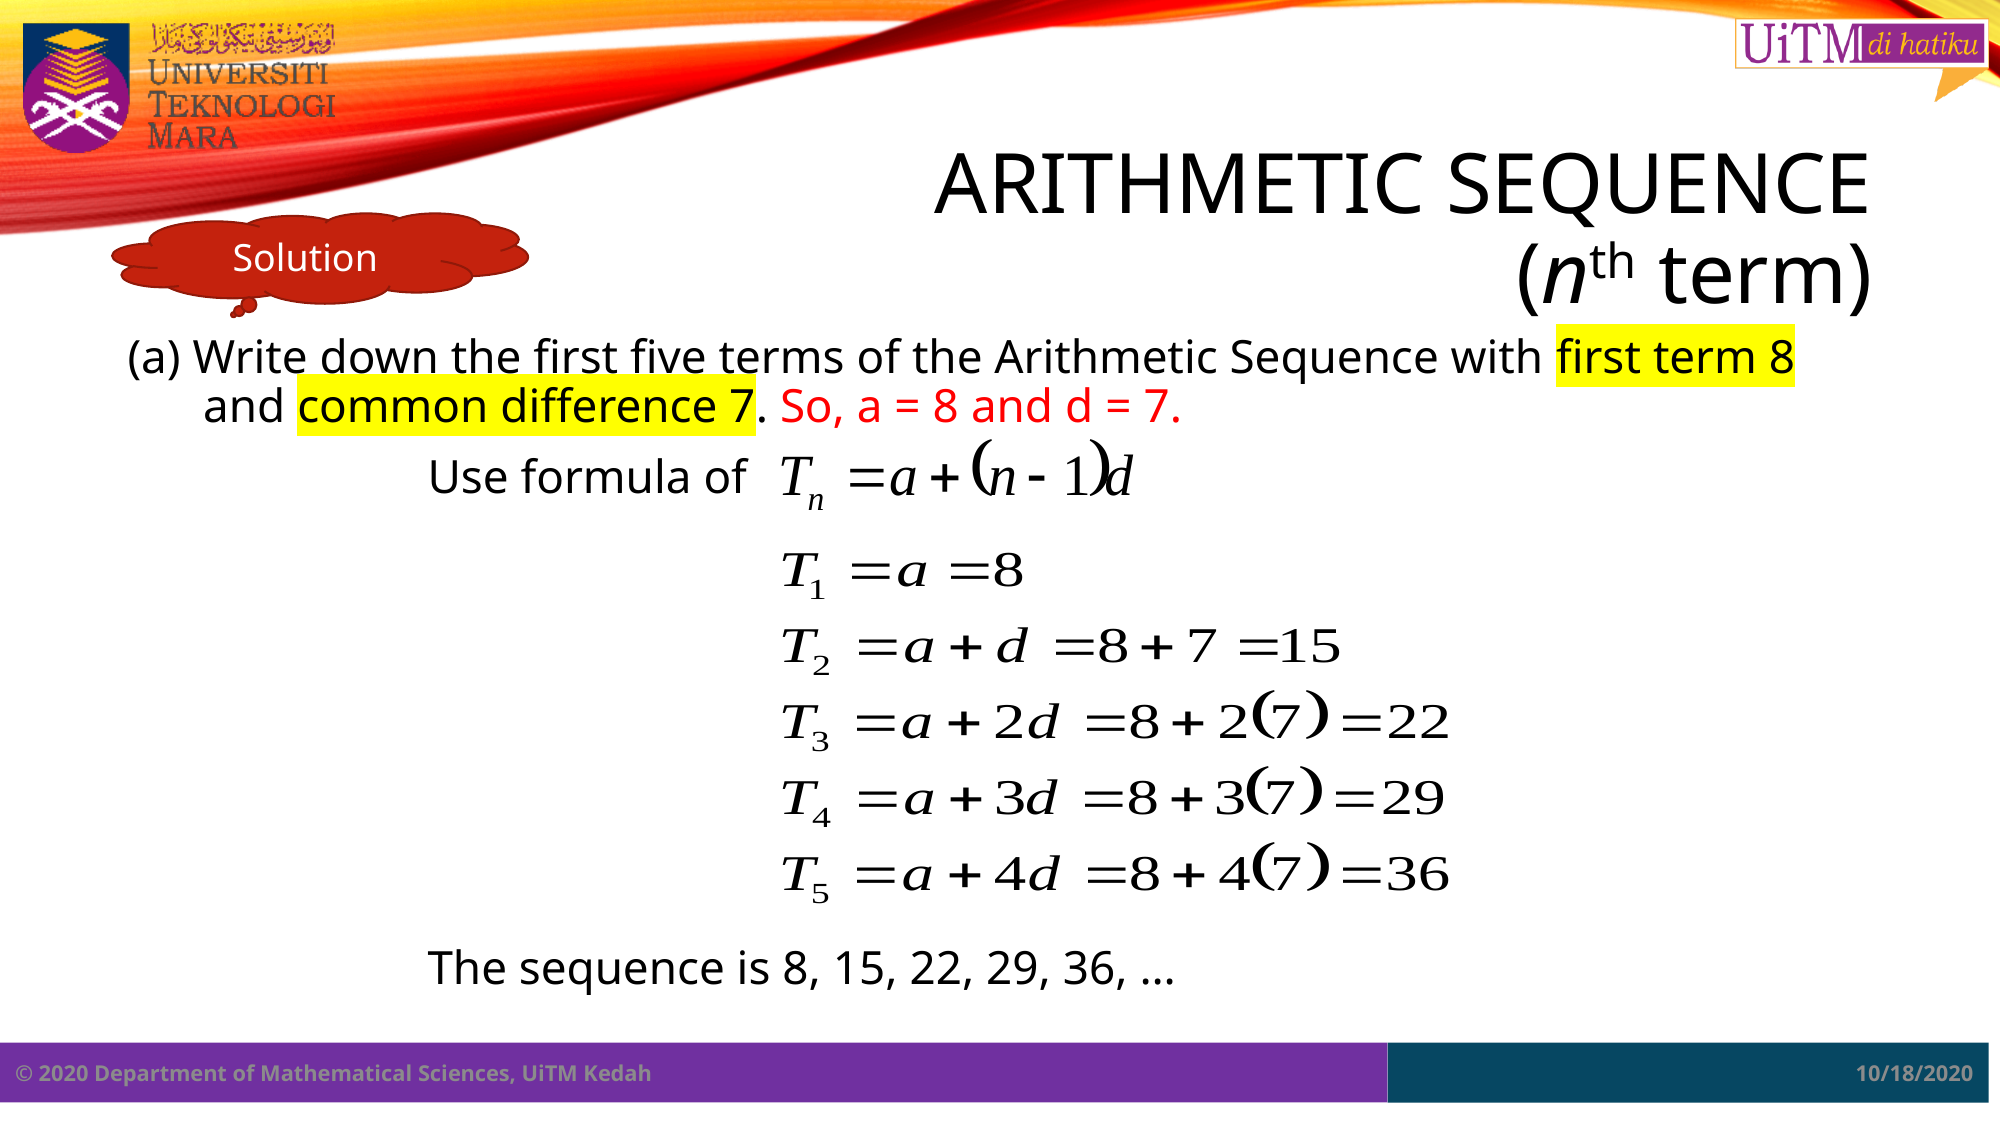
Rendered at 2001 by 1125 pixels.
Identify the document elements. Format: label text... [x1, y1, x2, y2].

text_box Solution [111, 212, 530, 319]
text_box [772, 436, 1148, 525]
title ARITHMETIC SEQUENCE (nth term) [474, 125, 1888, 326]
picture [0, 0, 2000, 237]
list (a) Write down the first five terms of the Arithmetic Sequence with first term 8 and common difference 7. So, a = 8 and d = 7. Use formula of The sequence is 8, 15, 22, 29, 36, … [112, 326, 1888, 1031]
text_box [772, 538, 1461, 914]
